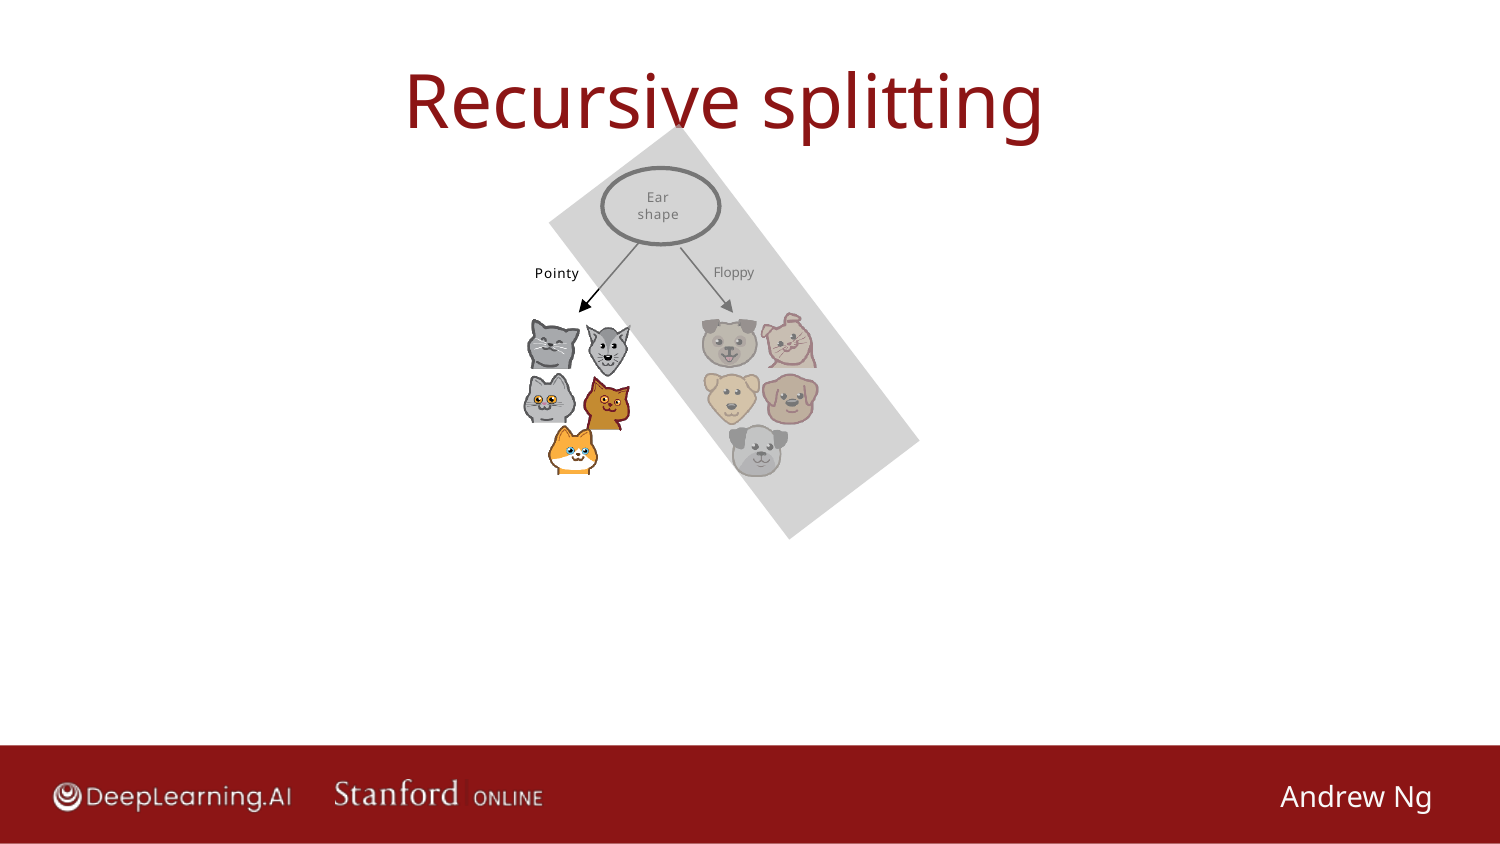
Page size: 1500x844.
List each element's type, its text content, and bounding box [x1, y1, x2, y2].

picture [335, 779, 544, 814]
title Recursive splitting [317, 51, 1183, 195]
footer Andrew Ng [1278, 774, 1445, 844]
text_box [518, 123, 920, 540]
picture [51, 770, 293, 825]
